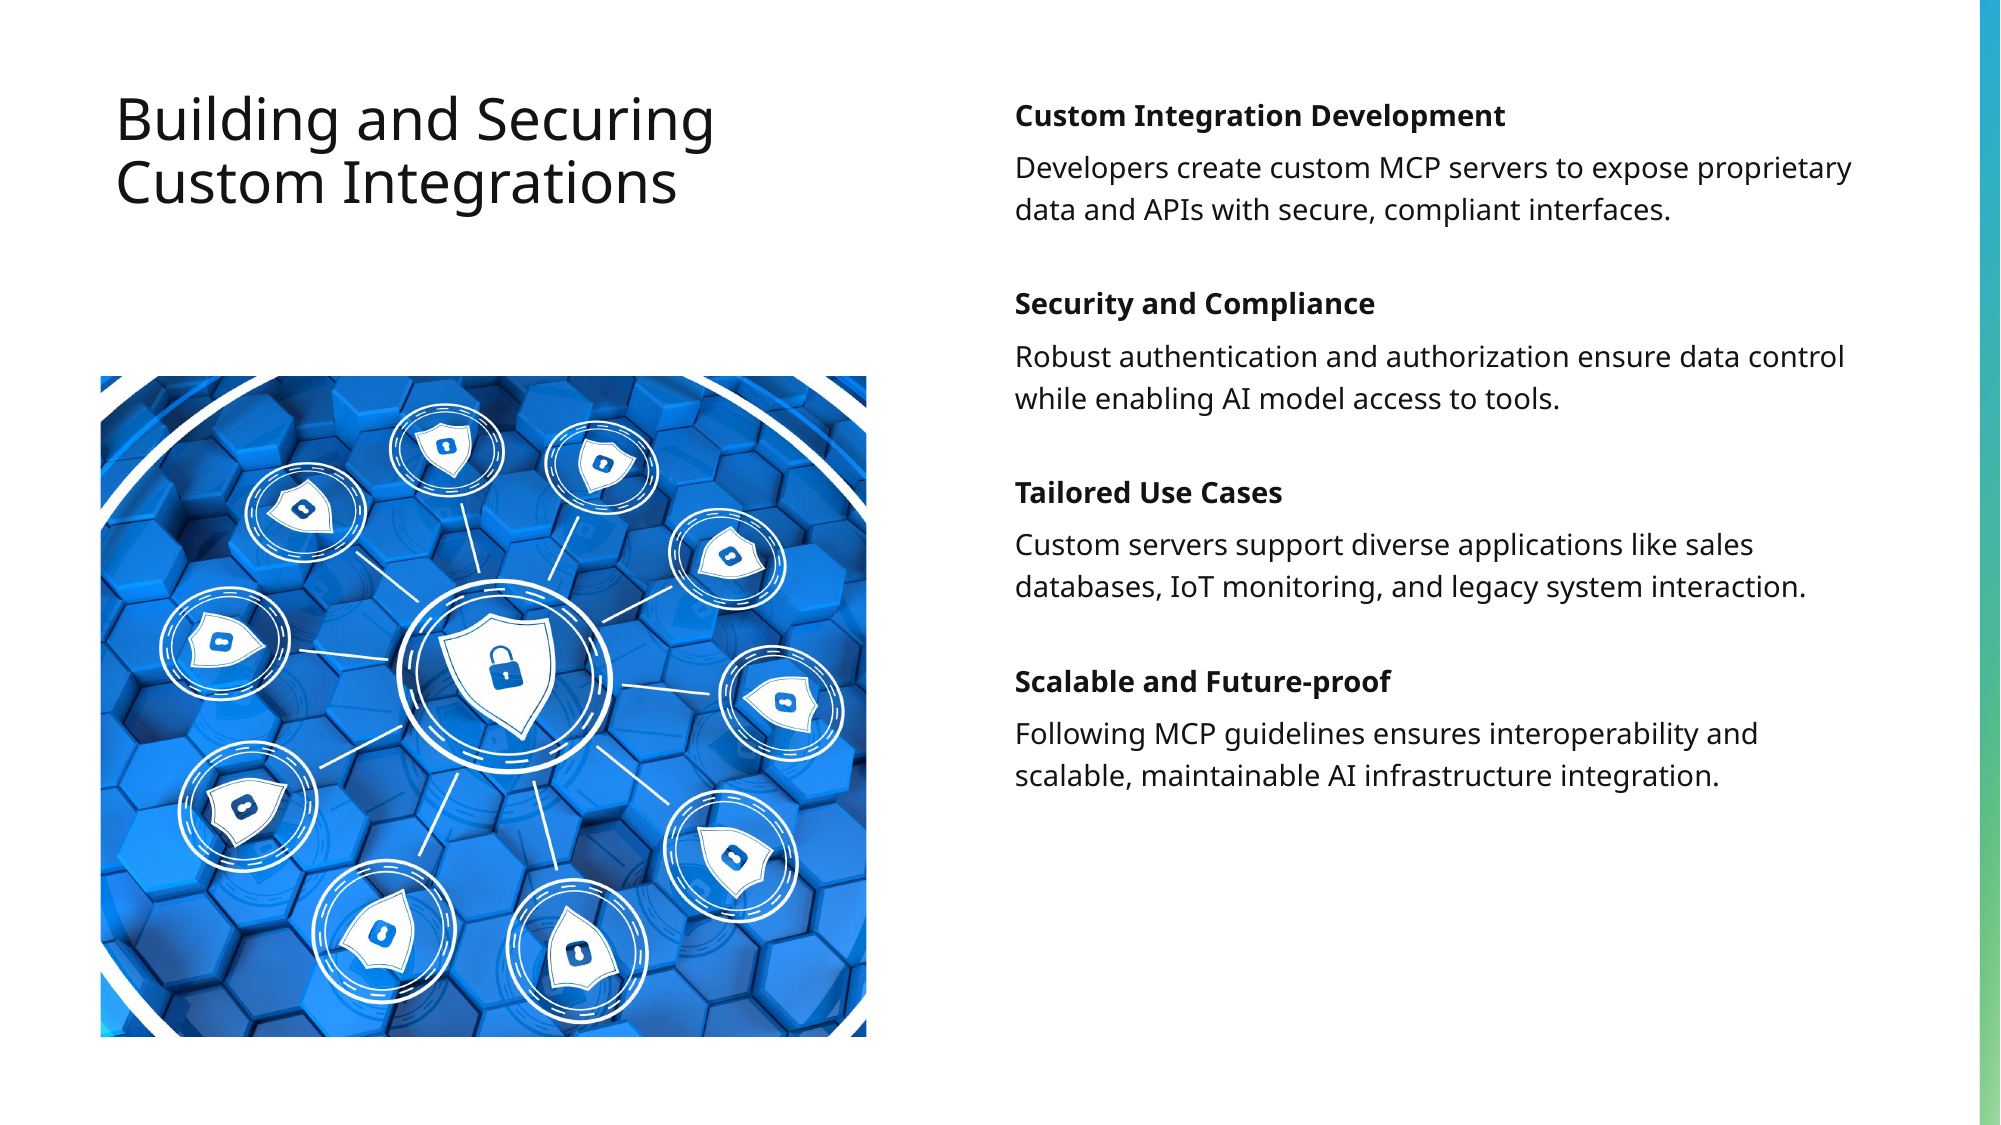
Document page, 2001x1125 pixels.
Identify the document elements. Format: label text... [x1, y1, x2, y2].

picture [100, 376, 867, 1037]
list Custom Integration Development Developers create custom MCP servers to expose proprietary data and APIs with secure, compliant interfaces. Security and Compliance Robust authentication and authorization ensure data control while enabling AI model access to tools. Tailored Use Cases Custom servers support diverse applications like sales databases, IoT monitoring, and legacy system interaction. Scalable and Future-proof Following MCP guidelines ensures interoperability and scalable, maintainable AI infrastructure integration. [999, 82, 1898, 1037]
title Building and Securing Custom Integrations [100, 82, 867, 321]
